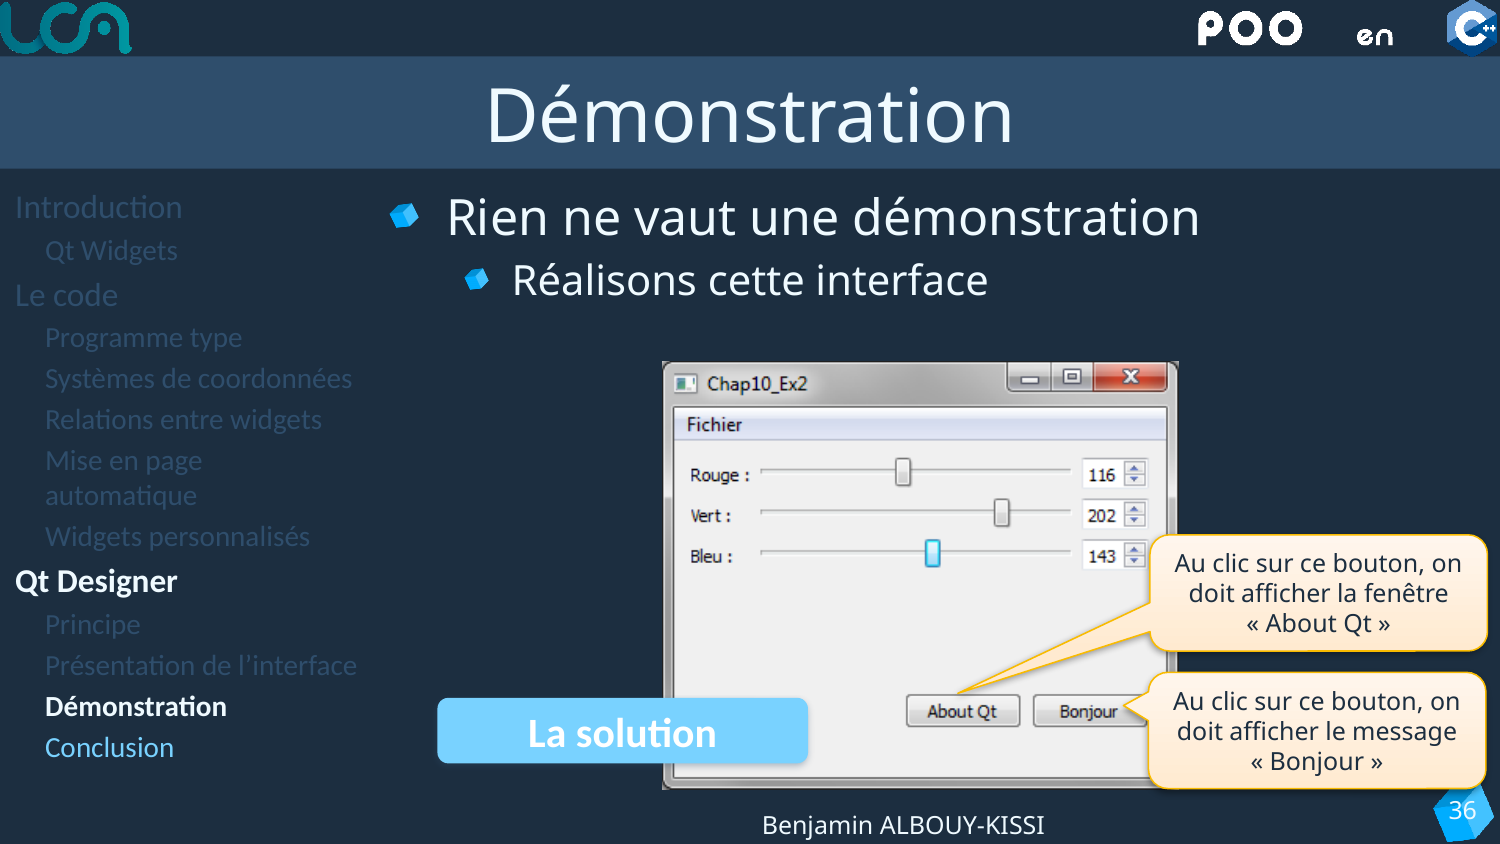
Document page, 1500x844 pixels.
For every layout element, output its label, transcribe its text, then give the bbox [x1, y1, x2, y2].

title Démonstration [24, 56, 1475, 169]
text_box Au clic sur ce bouton, on doit afficher la fenêtre « About Qt » [1182, 534, 1489, 652]
picture [404, 203, 419, 228]
picture [1194, 0, 1500, 57]
picture [662, 360, 1179, 790]
text_box La solution [437, 697, 657, 764]
text_box Au clic sur ce bouton, on doit afficher le message « Bonjour » [1182, 671, 1487, 790]
picture [0, 2, 132, 54]
picture [1465, 835, 1494, 842]
picture [464, 268, 472, 275]
footer Benjamin ALBOUY-KISSI [374, 806, 1433, 844]
list Introduction Qt Widgets Le code Programme type Systèmes de coordonnées Relations entre widgets Mise en page automatique Widgets personnalisés Qt Designer Principe Présentation de l’interface Démonstration Conclusion [0, 178, 375, 807]
picture [477, 268, 489, 290]
picture [1433, 835, 1445, 842]
slide_number 36 [1432, 789, 1494, 835]
picture [389, 217, 395, 228]
list Rien ne vaut une démonstration Réalisons cette interface [375, 178, 1475, 806]
picture [389, 203, 400, 212]
picture [1476, 782, 1494, 789]
